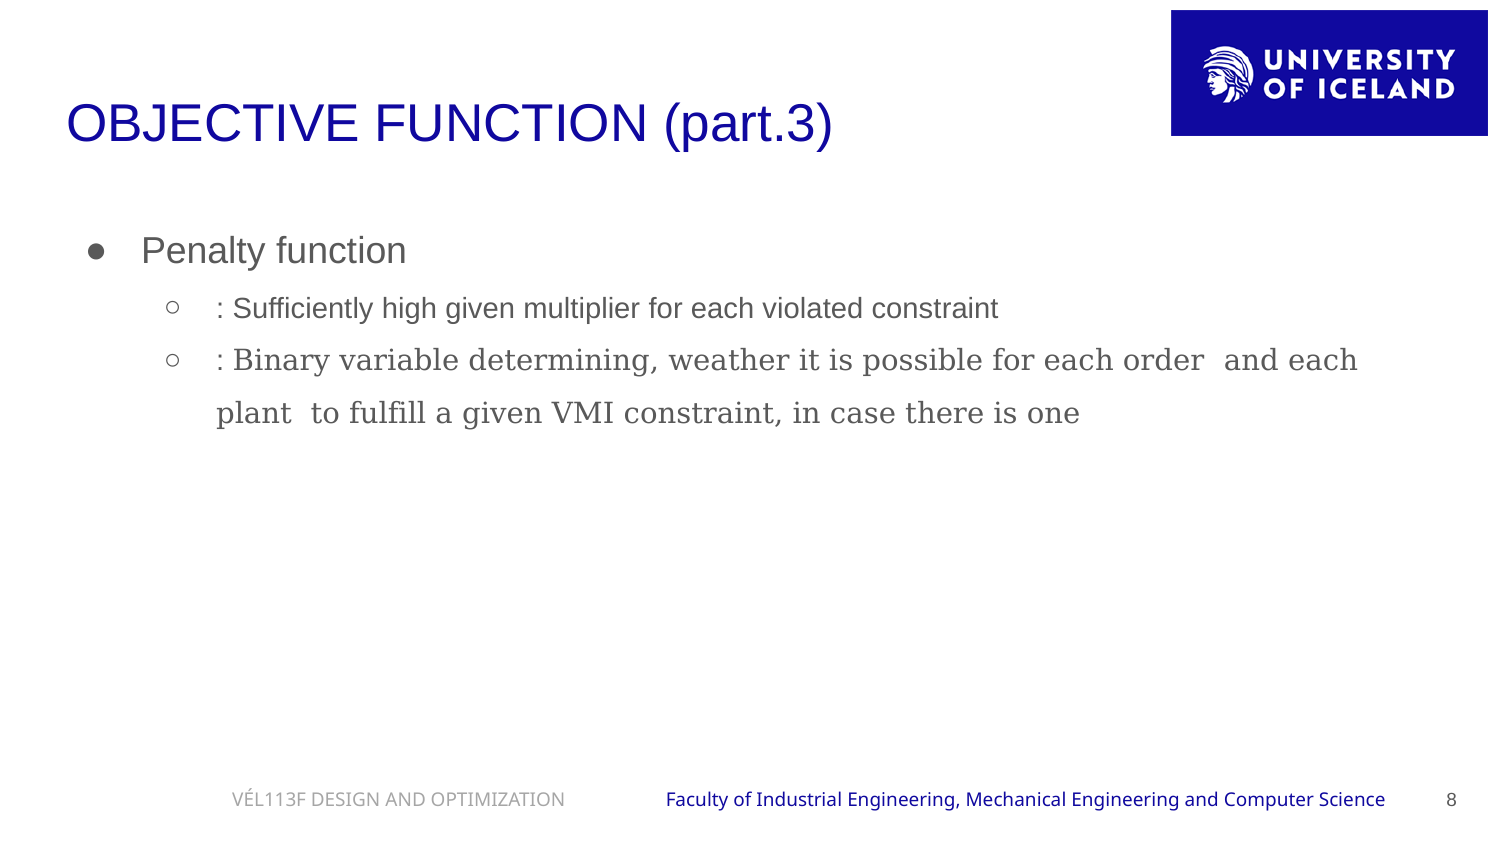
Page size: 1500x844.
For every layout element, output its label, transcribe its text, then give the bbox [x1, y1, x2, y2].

picture [1171, 10, 1488, 136]
title OBJECTIVE FUNCTION (part.3) [51, 72, 1449, 167]
